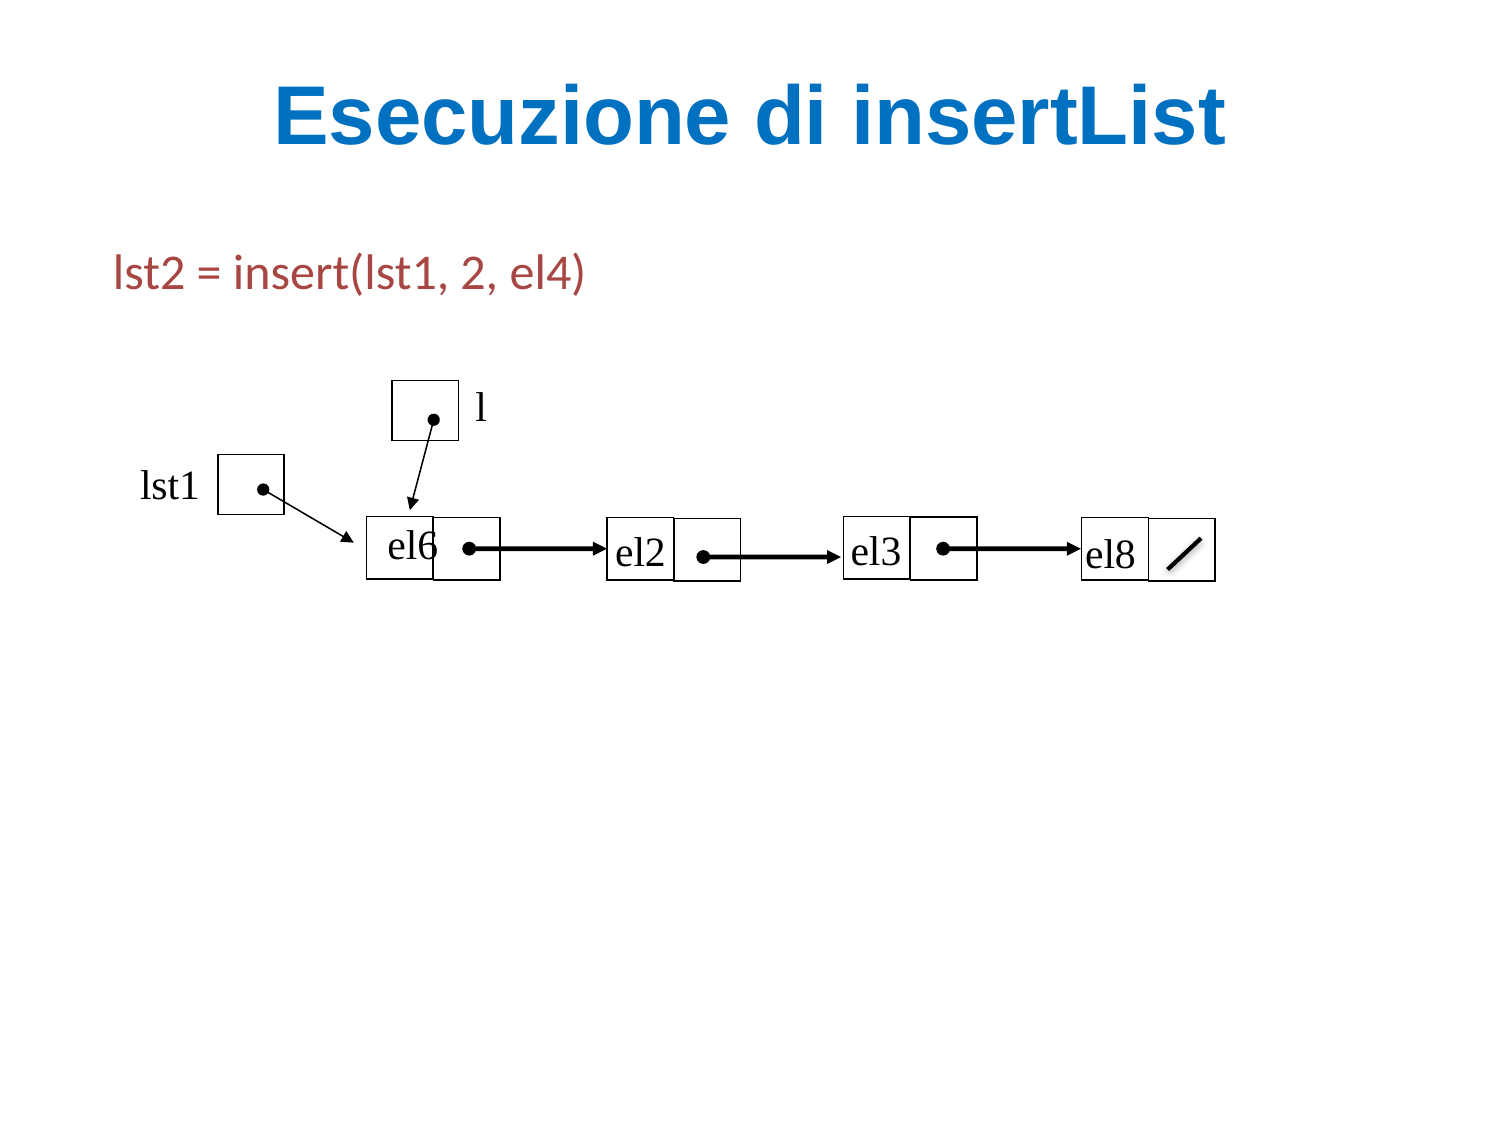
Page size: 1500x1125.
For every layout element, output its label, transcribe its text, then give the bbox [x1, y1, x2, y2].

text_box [124, 450, 1216, 586]
text_box lst2 = insert(lst1, 2, el4) [89, 238, 602, 308]
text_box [391, 371, 520, 511]
title Esecuzione di insertList [75, 17, 1425, 206]
